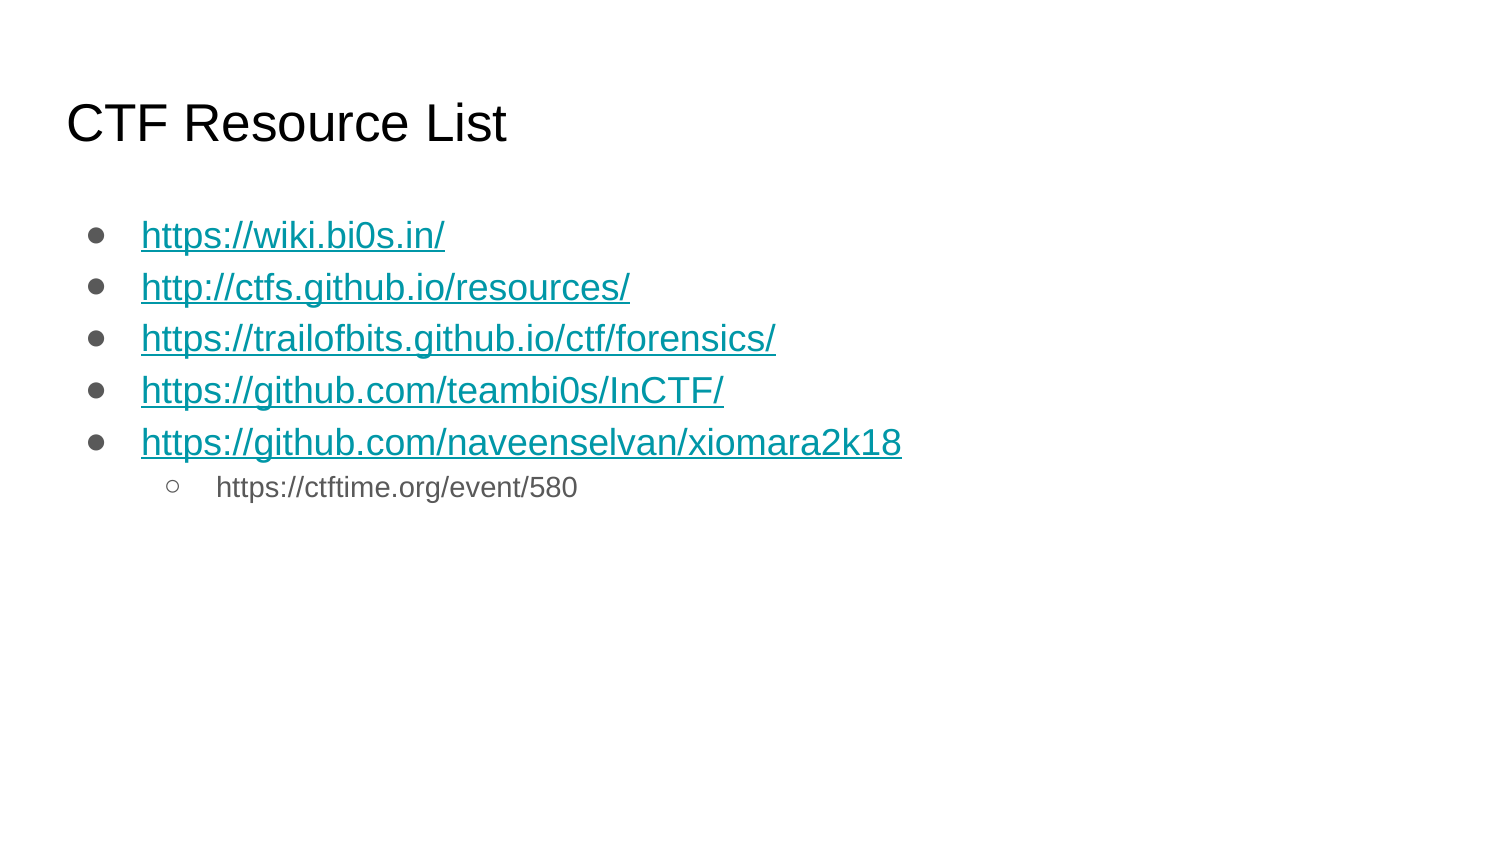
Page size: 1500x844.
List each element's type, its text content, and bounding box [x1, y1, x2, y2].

list https://wiki.bi0s.in/ http://ctfs.github.io/resources/ https://trailofbits.github.io/ctf/forensics/ https://github.com/teambi0s/InCTF/ https://github.com/naveenselvan/xiomara2k18 https://ctftime.org/event/580 [51, 189, 1449, 750]
title CTF Resource List [51, 72, 1449, 167]
